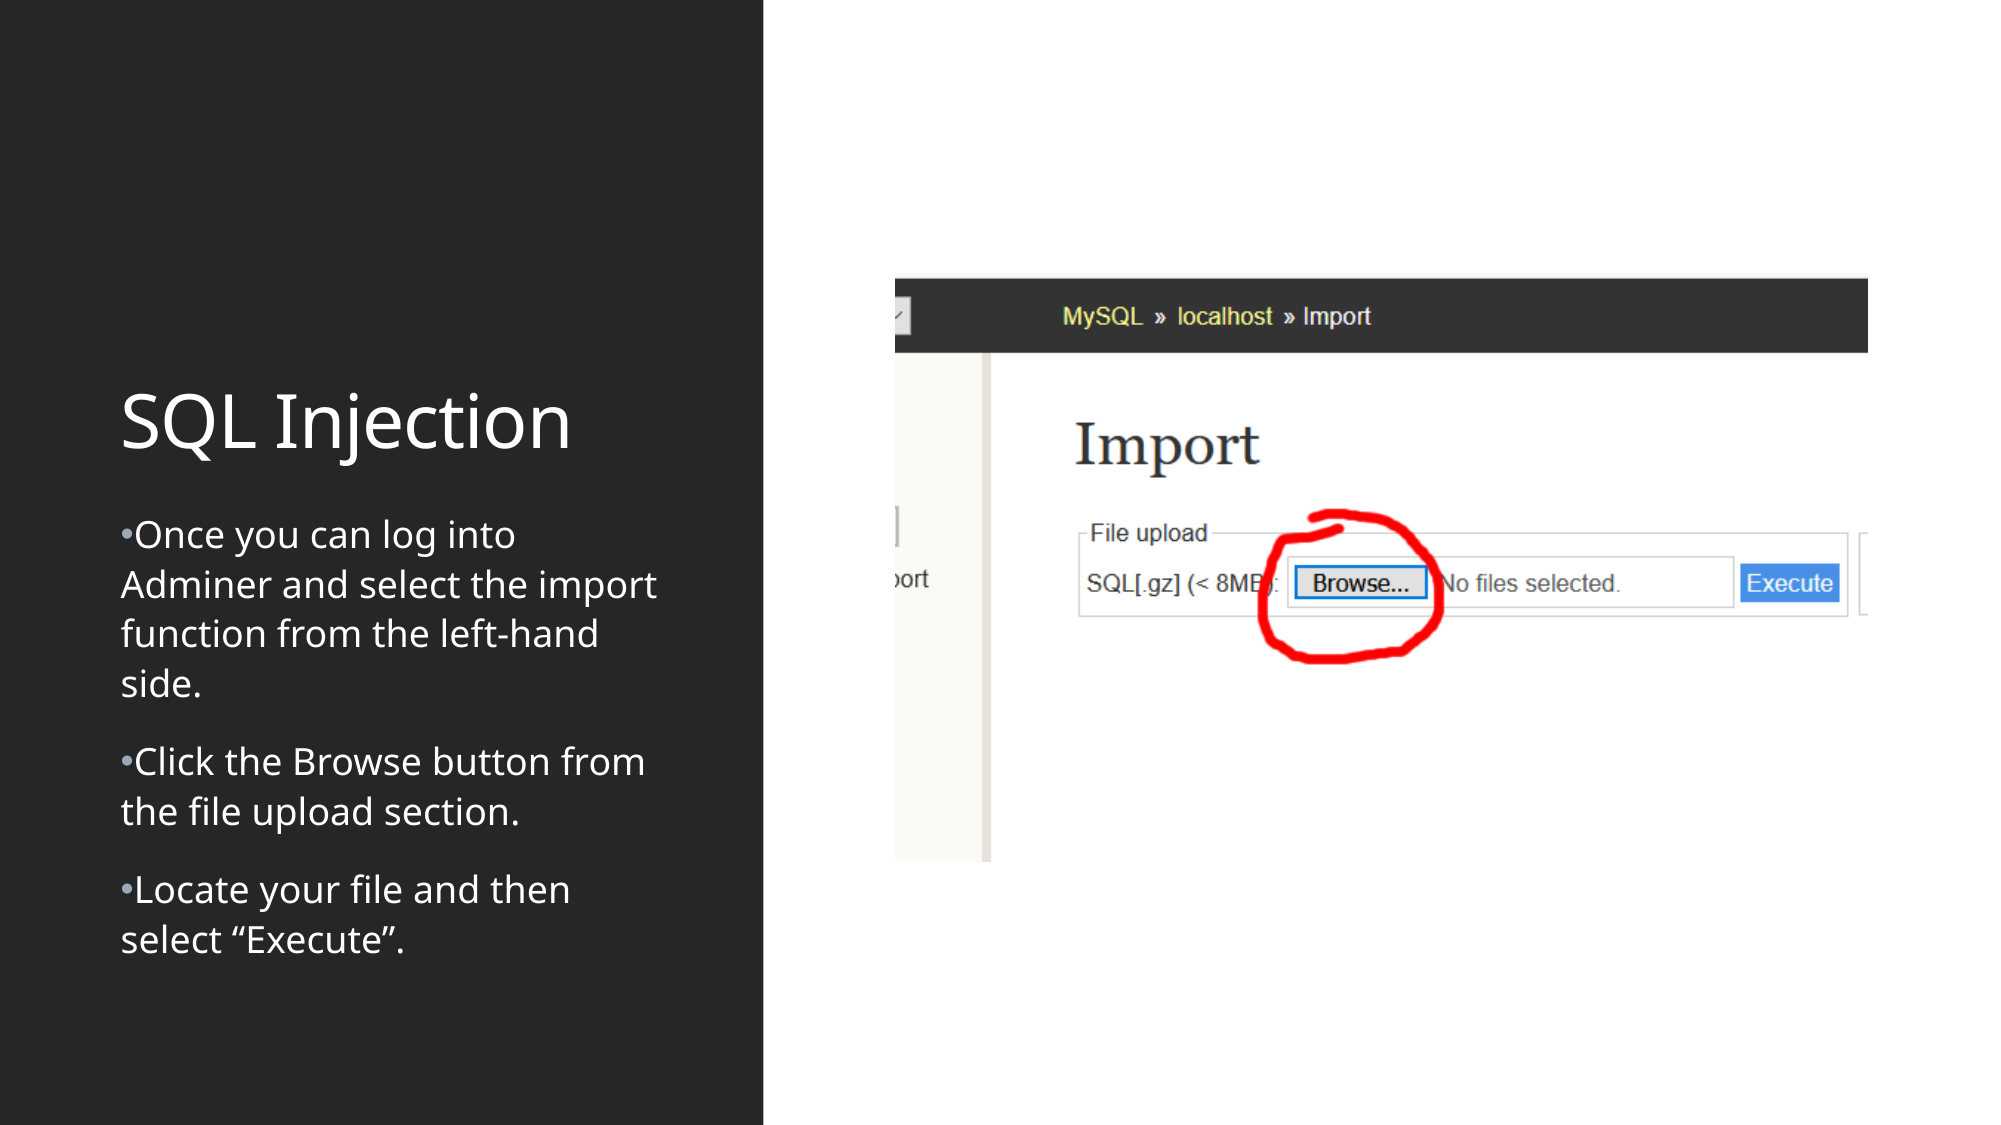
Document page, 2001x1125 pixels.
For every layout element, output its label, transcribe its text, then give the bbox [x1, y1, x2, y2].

picture [894, 272, 1869, 863]
list Once you can log into Adminer and select the import function from the left-hand side. Click the Browse button from the file upload section. Locate your file and then select “Execute”. [105, 499, 683, 1002]
title SQL Injection [105, 128, 683, 473]
